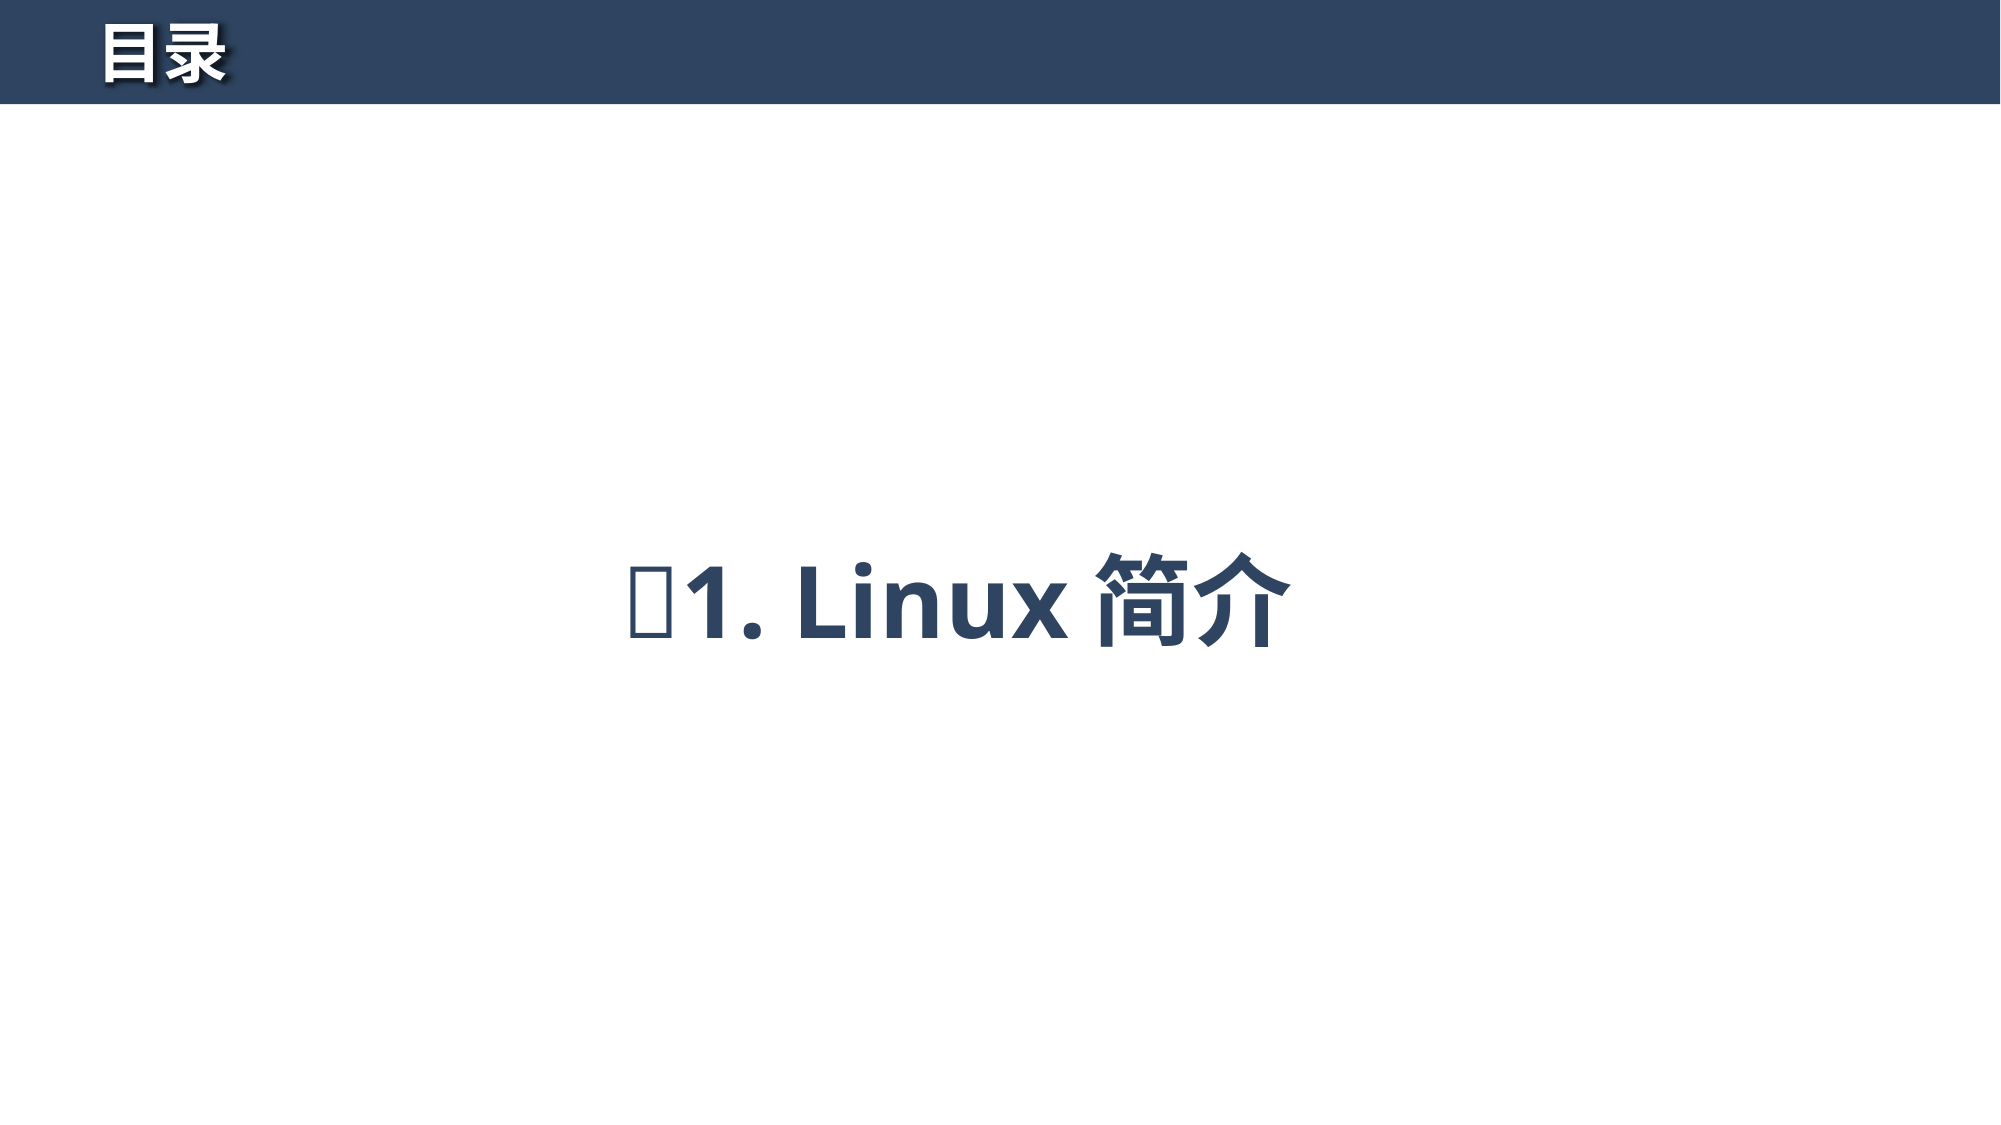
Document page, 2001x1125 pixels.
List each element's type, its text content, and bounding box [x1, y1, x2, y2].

text_box 目录 [94, 10, 232, 91]
picture [51, 0, 289, 146]
text_box 1. Linux简介 [618, 538, 1352, 659]
